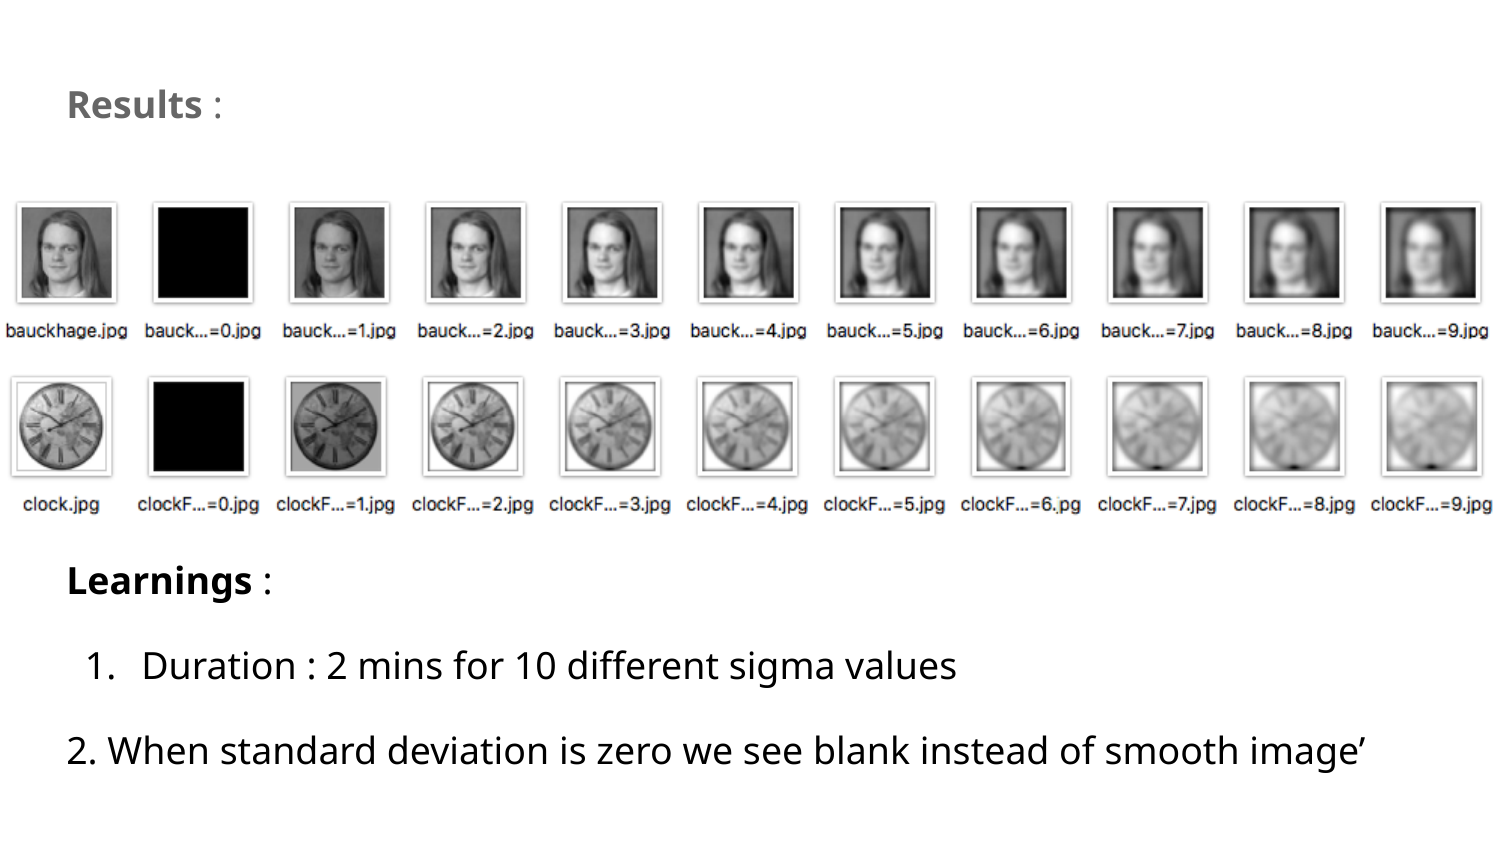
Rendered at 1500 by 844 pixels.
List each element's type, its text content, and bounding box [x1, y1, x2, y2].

picture [0, 200, 1500, 345]
text_box Learnings : Duration : 2 mins for 10 different sigma values 2. When standard deviation is zero we see blank instead of smooth image’ [51, 535, 1481, 791]
picture [0, 370, 1500, 524]
text_box Results : [51, 59, 1187, 192]
